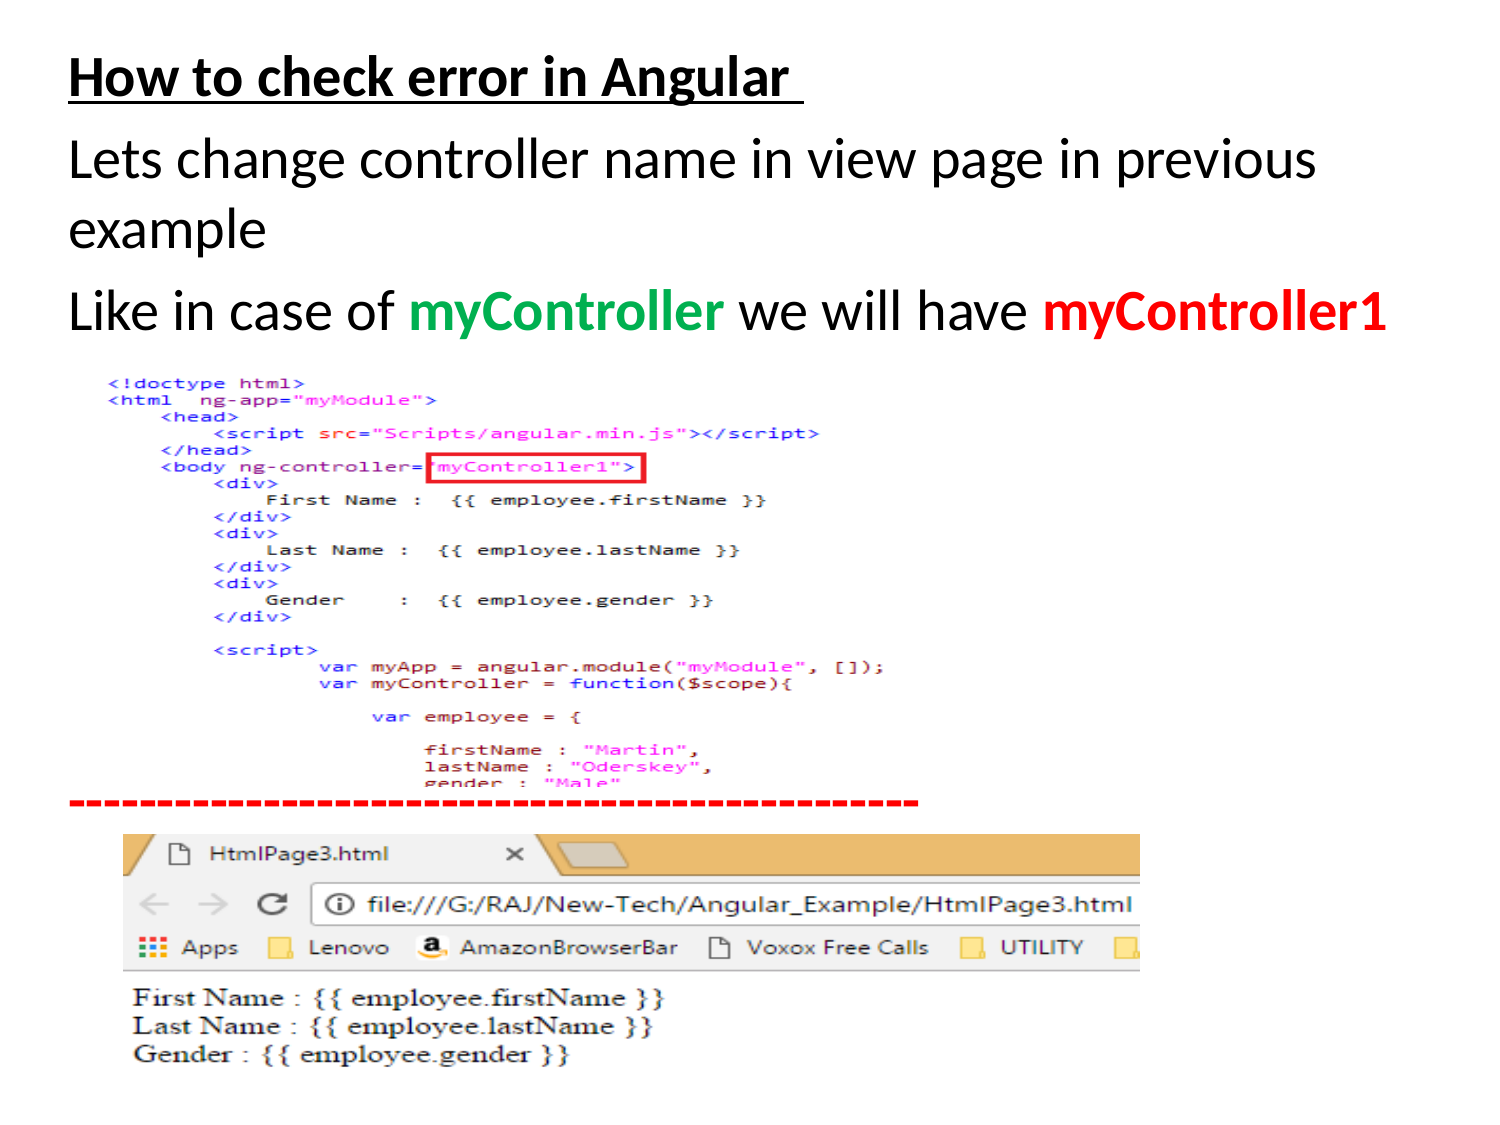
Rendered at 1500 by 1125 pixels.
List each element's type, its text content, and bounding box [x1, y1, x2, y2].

picture [123, 833, 1140, 1104]
picture [100, 374, 892, 788]
list How to check error in Angular Lets change controller name in view page in previous example Like in case of myController we will have myController1 ------------------------------------------------ [53, 30, 1447, 1071]
